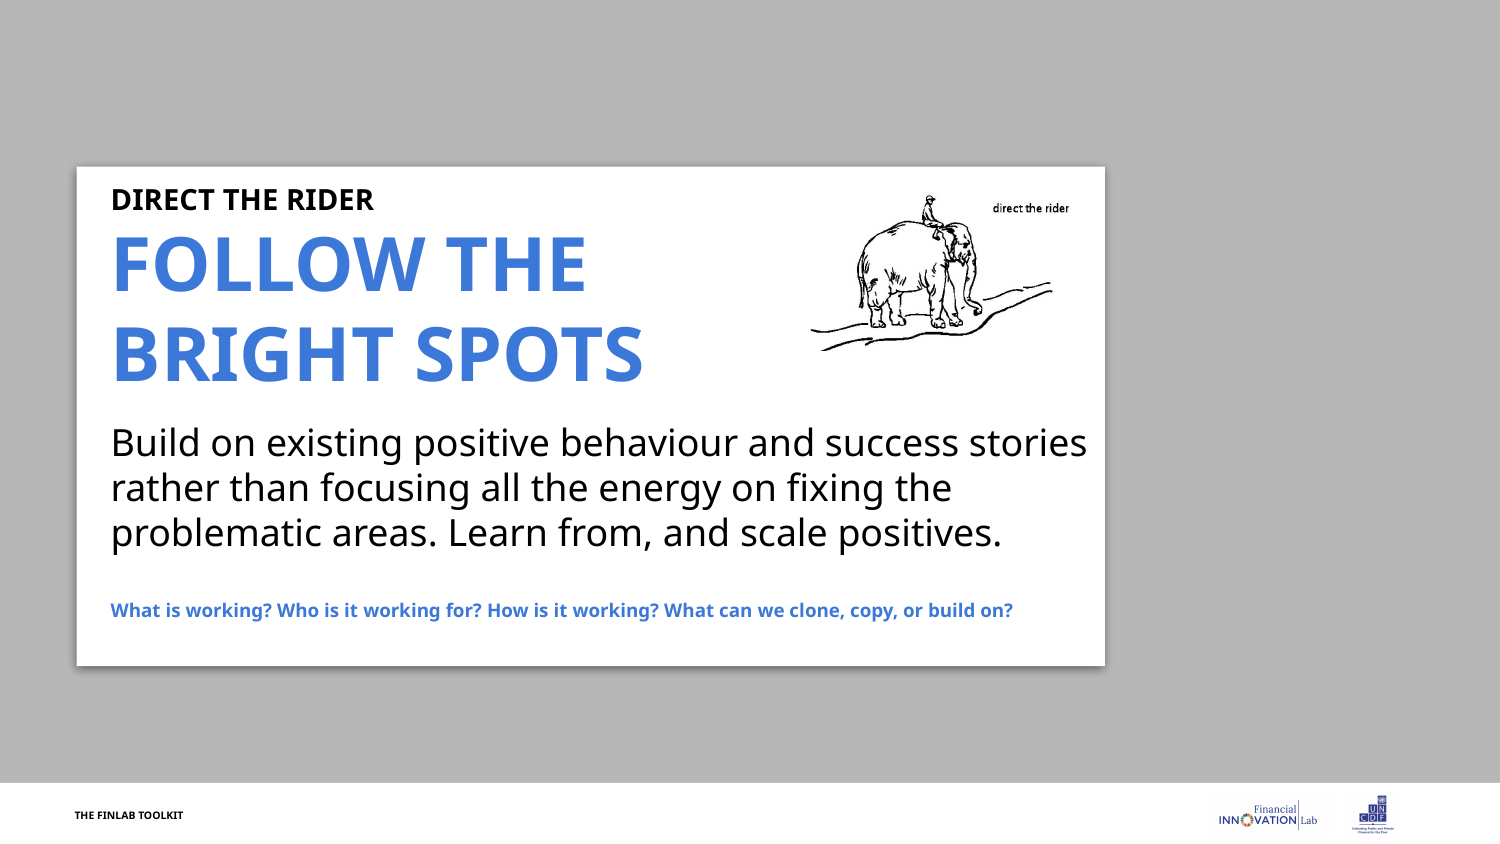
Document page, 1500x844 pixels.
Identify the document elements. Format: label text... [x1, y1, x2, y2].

picture [1344, 789, 1400, 837]
text_box [0, 0, 1500, 782]
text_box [786, 191, 1078, 351]
text_box [0, 782, 1500, 844]
list DIRECT THE RIDER FOLLOW THE BRIGHT SPOTS Build on existing positive behaviour and success stories rather than focusing all the energy on fixing the problematic areas. Learn from, and scale positives. What is working? Who is it working for? How is it working? What can we clone, copy, or build on? [76, 166, 1105, 667]
picture [1206, 792, 1333, 837]
text_box THE FINLAB TOOLKIT [59, 792, 752, 837]
